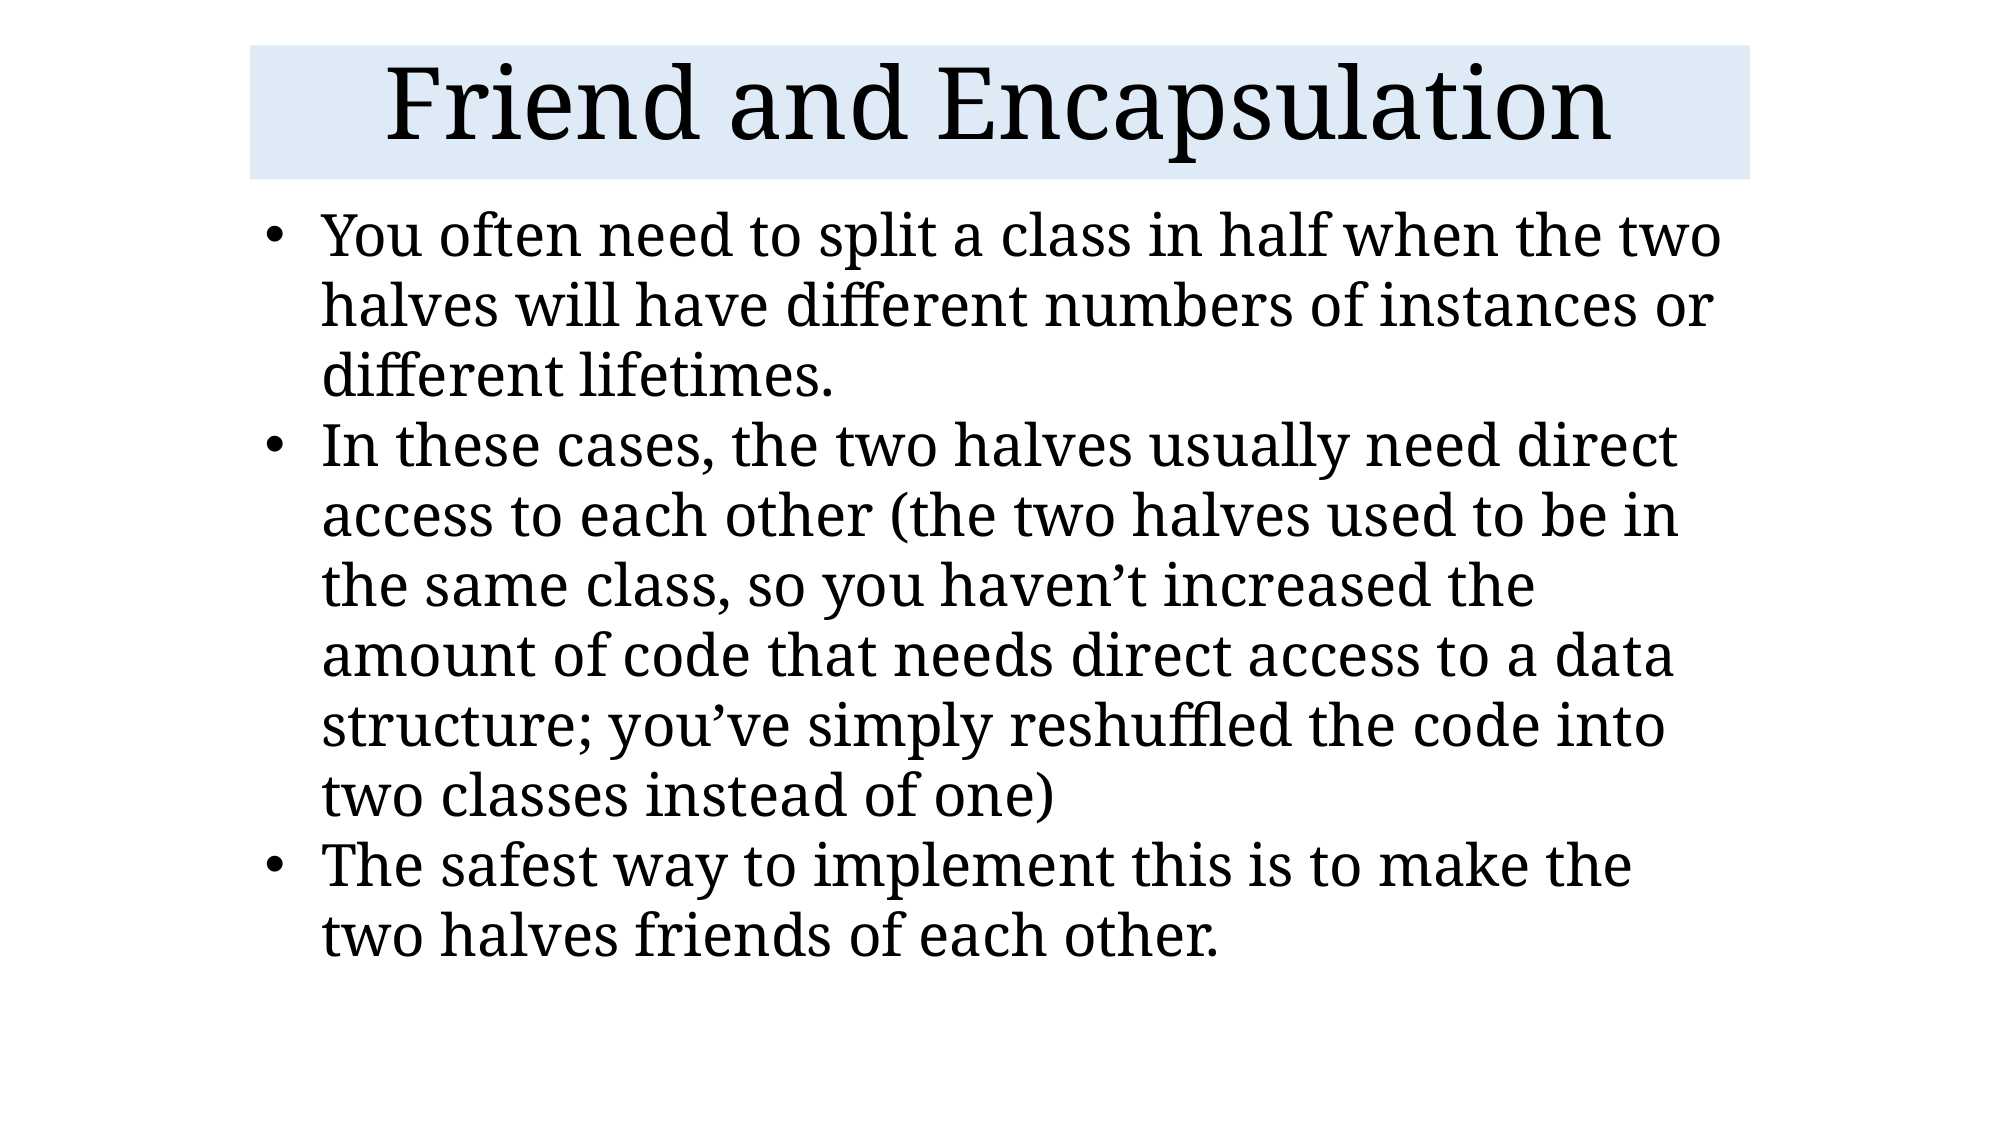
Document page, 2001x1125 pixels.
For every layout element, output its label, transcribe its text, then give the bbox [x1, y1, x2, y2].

text_box You often need to split a class in half when the two halves will have different numbers of instances or different lifetimes. In these cases, the two halves usually need direct access to each other (the two halves used to be in the same class, so you haven’t increased the amount of code that needs direct access to a data structure; you’ve simply reshuffled the code into two classes instead of one) The safest way to implement this is to make the two halves friends of each other. [249, 190, 1750, 976]
text_box Friend and Encapsulation [249, 45, 1750, 180]
